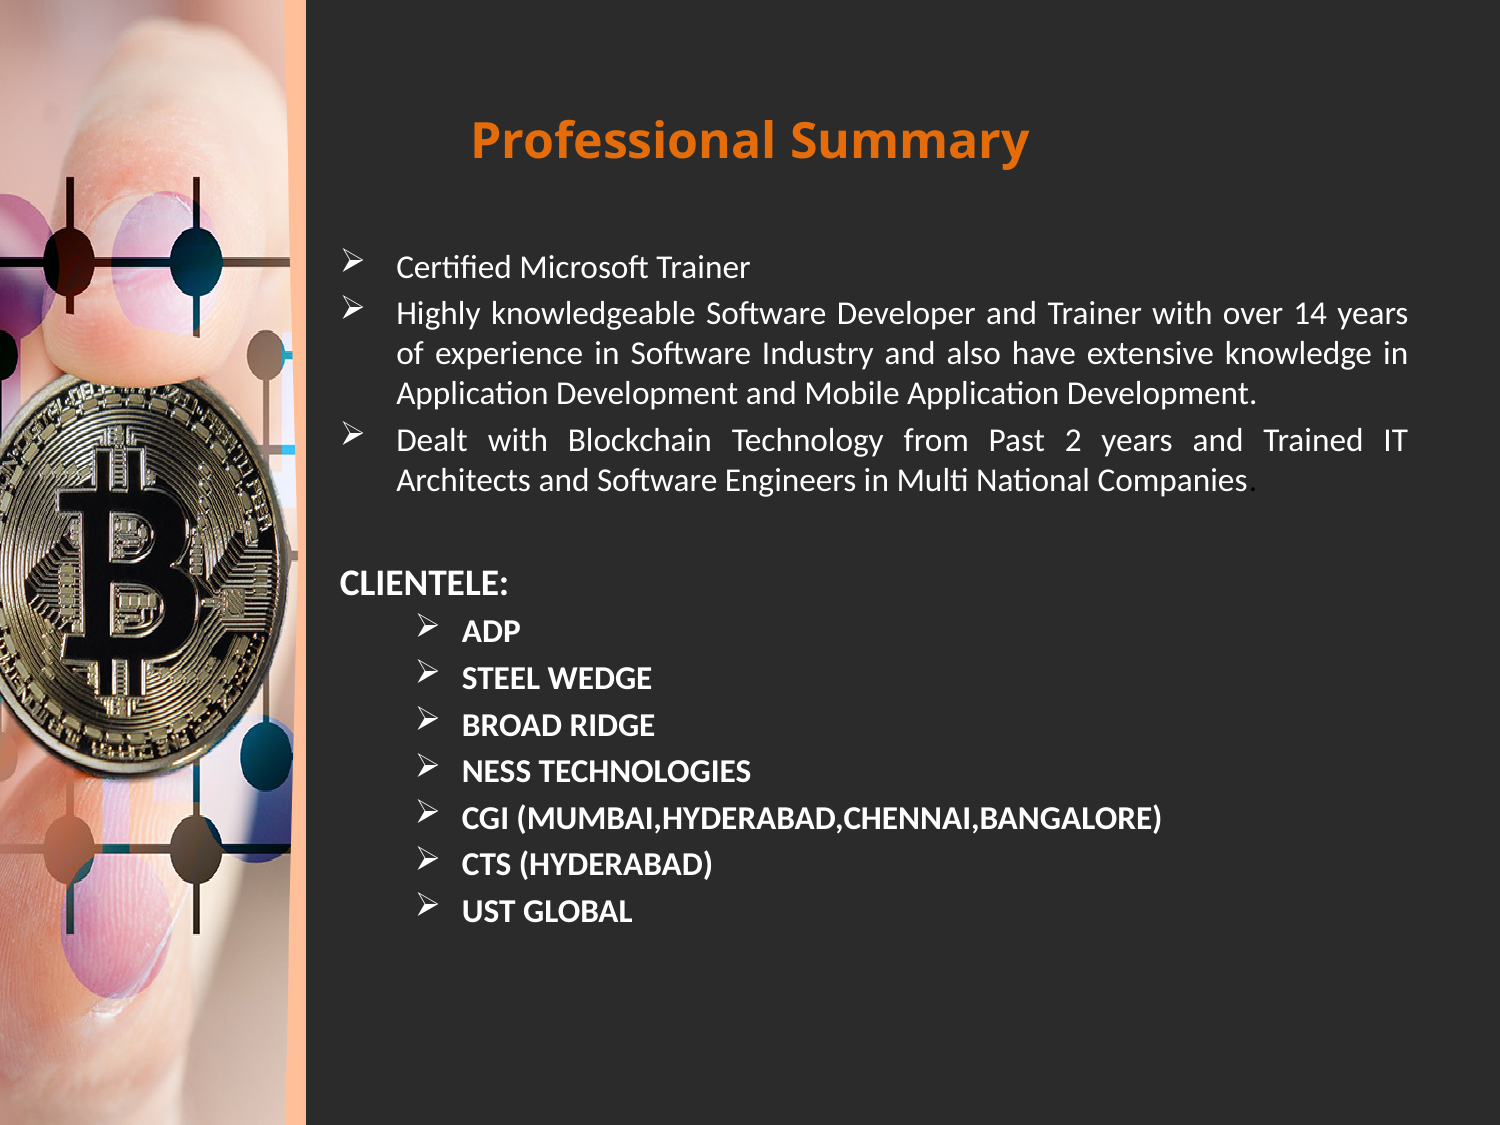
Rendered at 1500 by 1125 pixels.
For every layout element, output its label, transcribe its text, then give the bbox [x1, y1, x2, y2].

list Certified Microsoft Trainer Highly knowledgeable Software Developer and Trainer with over 14 years of experience in Software Industry and also have extensive knowledge in Application Development and Mobile Application Development. Dealt with Blockchain Technology from Past 2 years and Trained IT Architects and Software Engineers in Multi National Companies. CLIENTELE: ADP STEEL WEDGE BROAD RIDGE NESS TECHNOLOGIES CGI (MUMBAI,HYDERABAD,CHENNAI,BANGALORE) CTS (HYDERABAD) UST GLOBAL [324, 237, 1425, 980]
picture [0, 0, 1500, 1125]
title Professional Summary [75, 45, 1425, 233]
